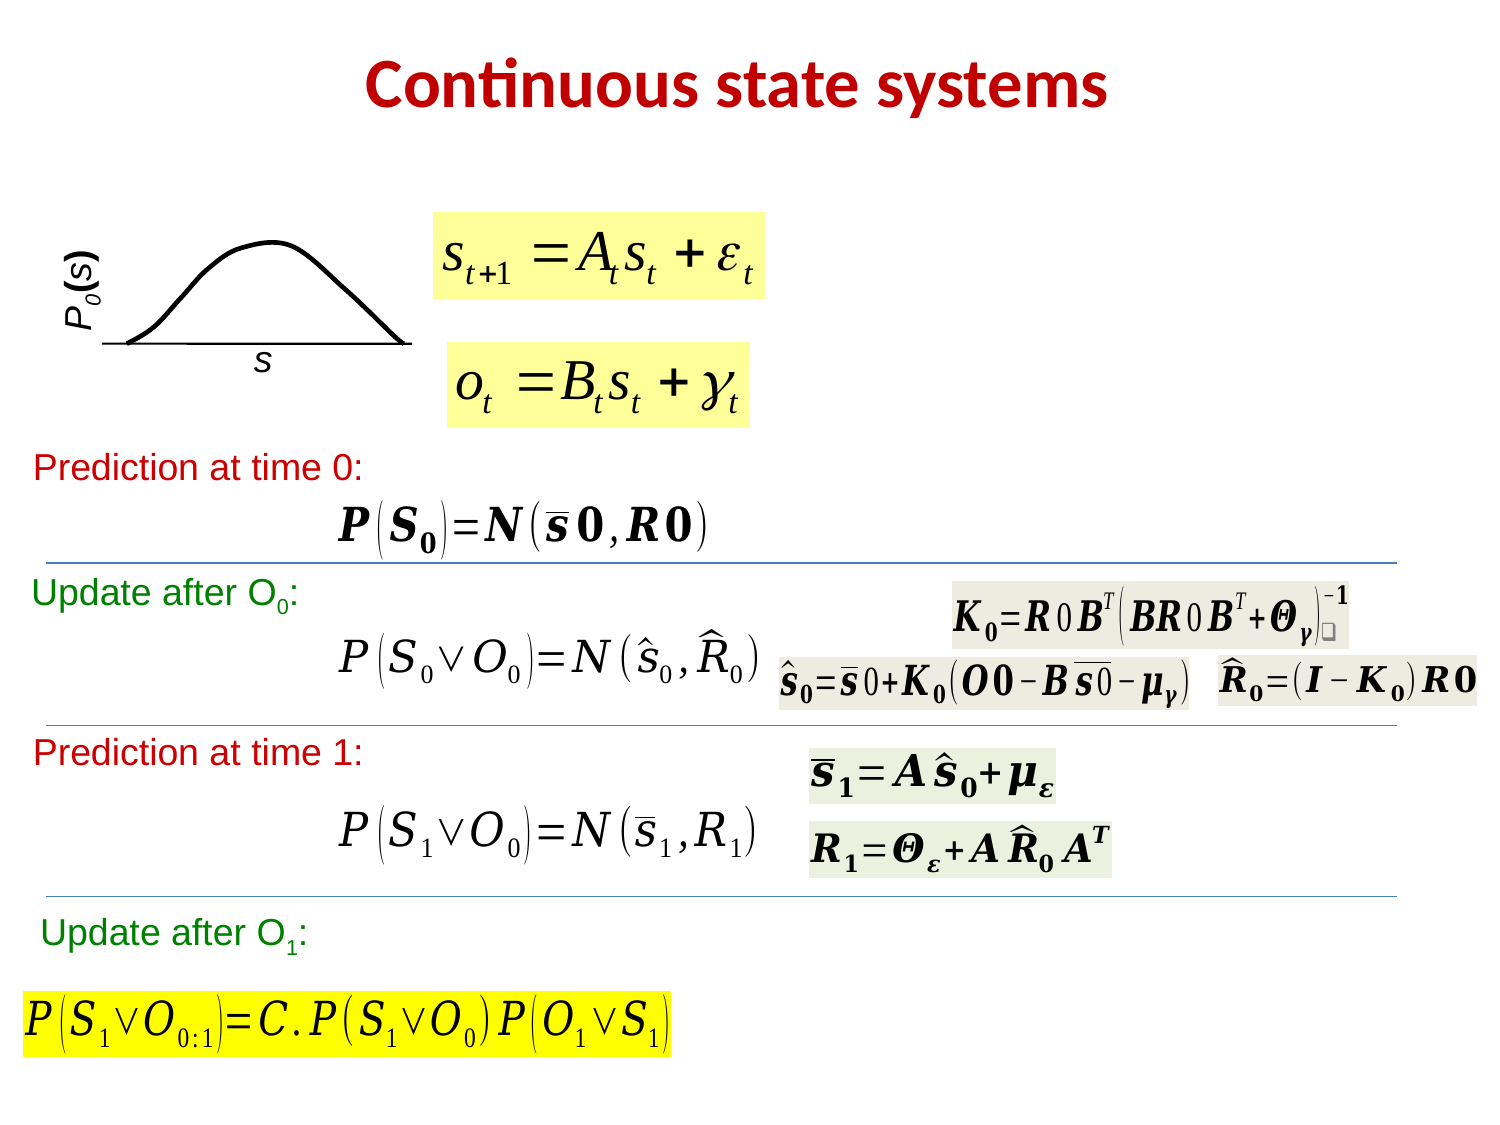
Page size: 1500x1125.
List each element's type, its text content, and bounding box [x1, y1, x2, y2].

text_box Update after O1: [25, 900, 334, 967]
text_box Update after O0: [16, 560, 325, 627]
text_box Prediction at time 1: [18, 720, 390, 781]
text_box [446, 341, 750, 429]
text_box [432, 212, 766, 300]
text_box s [239, 327, 288, 388]
title Continuous state systems [62, 29, 1413, 130]
text_box [126, 242, 404, 344]
text_box Prediction at time 0: [18, 435, 390, 496]
text_box P0(s) [46, 235, 113, 346]
